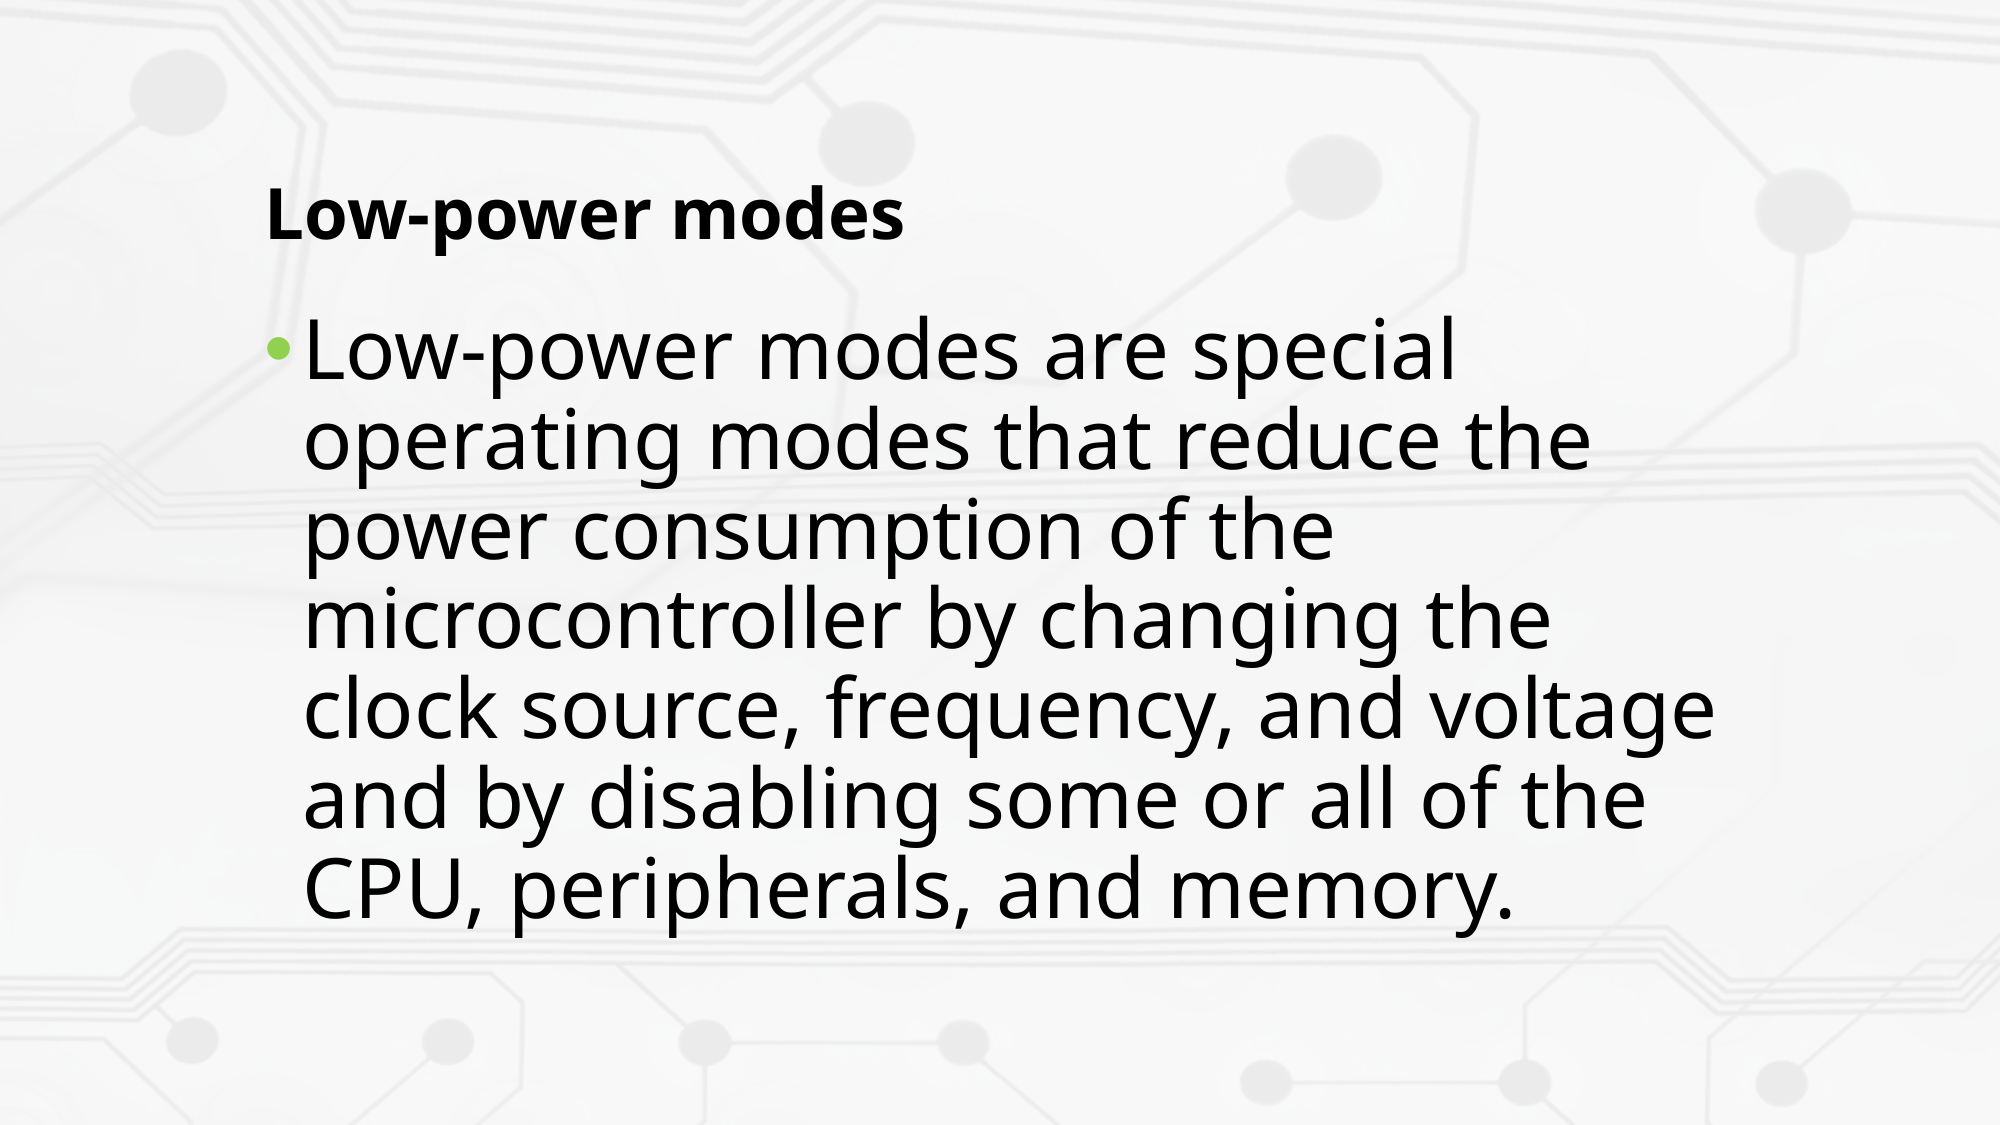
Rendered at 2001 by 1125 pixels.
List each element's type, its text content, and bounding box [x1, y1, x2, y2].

title Low-power modes [249, 75, 1750, 263]
list Low-power modes are special operating modes that reduce the power consumption of the microcontroller by changing the clock source, frequency, and voltage and by disabling some or all of the CPU, peripherals, and memory. [249, 299, 1750, 1000]
